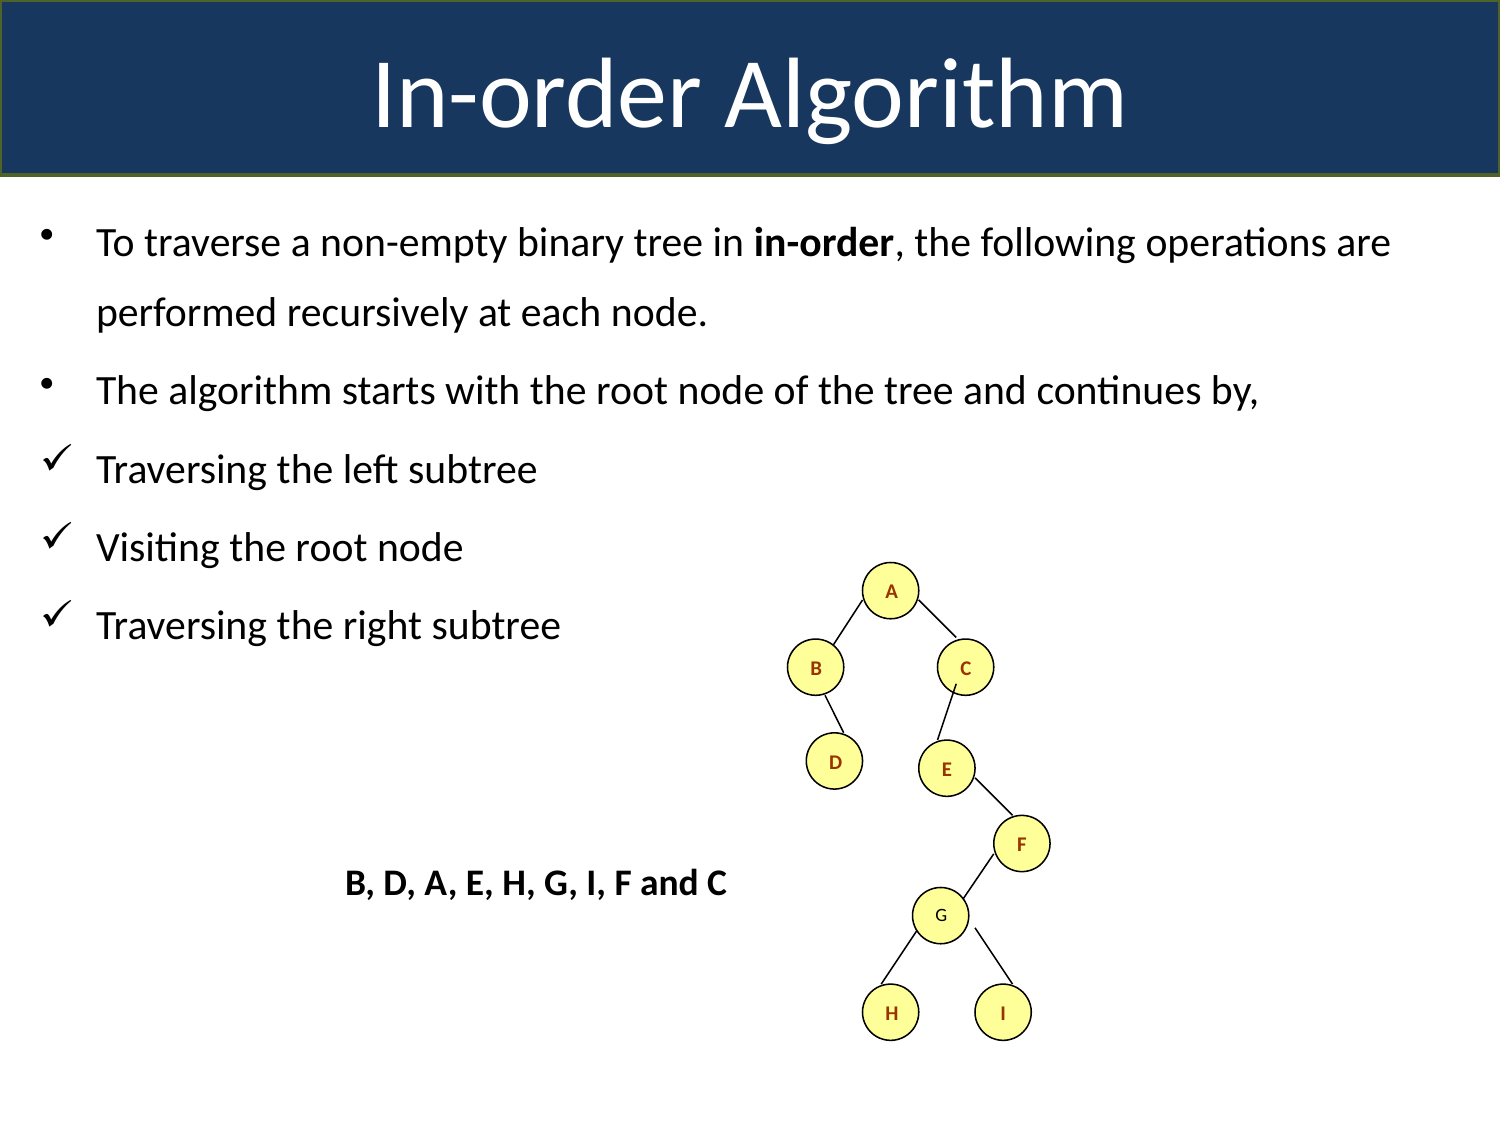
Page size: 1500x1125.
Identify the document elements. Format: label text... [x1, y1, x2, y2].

text_box In-order Algorithm [0, 0, 1500, 177]
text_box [787, 562, 1051, 1041]
text_box B, D, A, E, H, G, I, F and C [330, 850, 743, 911]
text_box To traverse a non-empty binary tree in in-order, the following operations are performed recursively at each node. The algorithm starts with the root node of the tree and continues by, Traversing the left subtree Visiting the root node Traversing the right subtree [24, 187, 1447, 1088]
